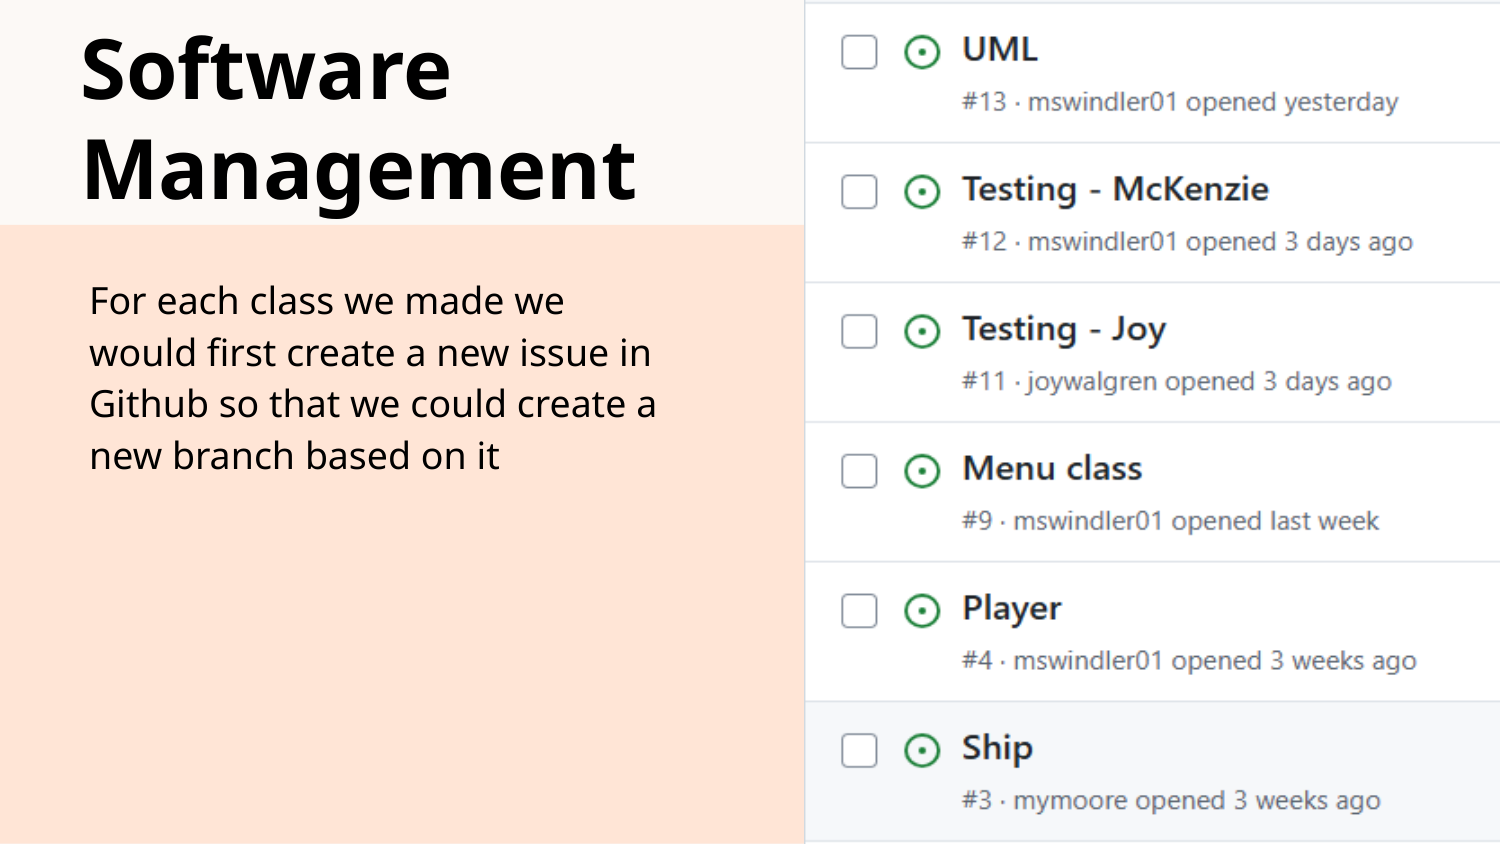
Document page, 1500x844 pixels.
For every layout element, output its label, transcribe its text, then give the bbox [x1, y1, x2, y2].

title Software Management [65, 47, 791, 186]
list For each class we made we would first create a new issue in Github so that we could create a new branch based on it [74, 255, 691, 765]
picture [804, 0, 1500, 844]
